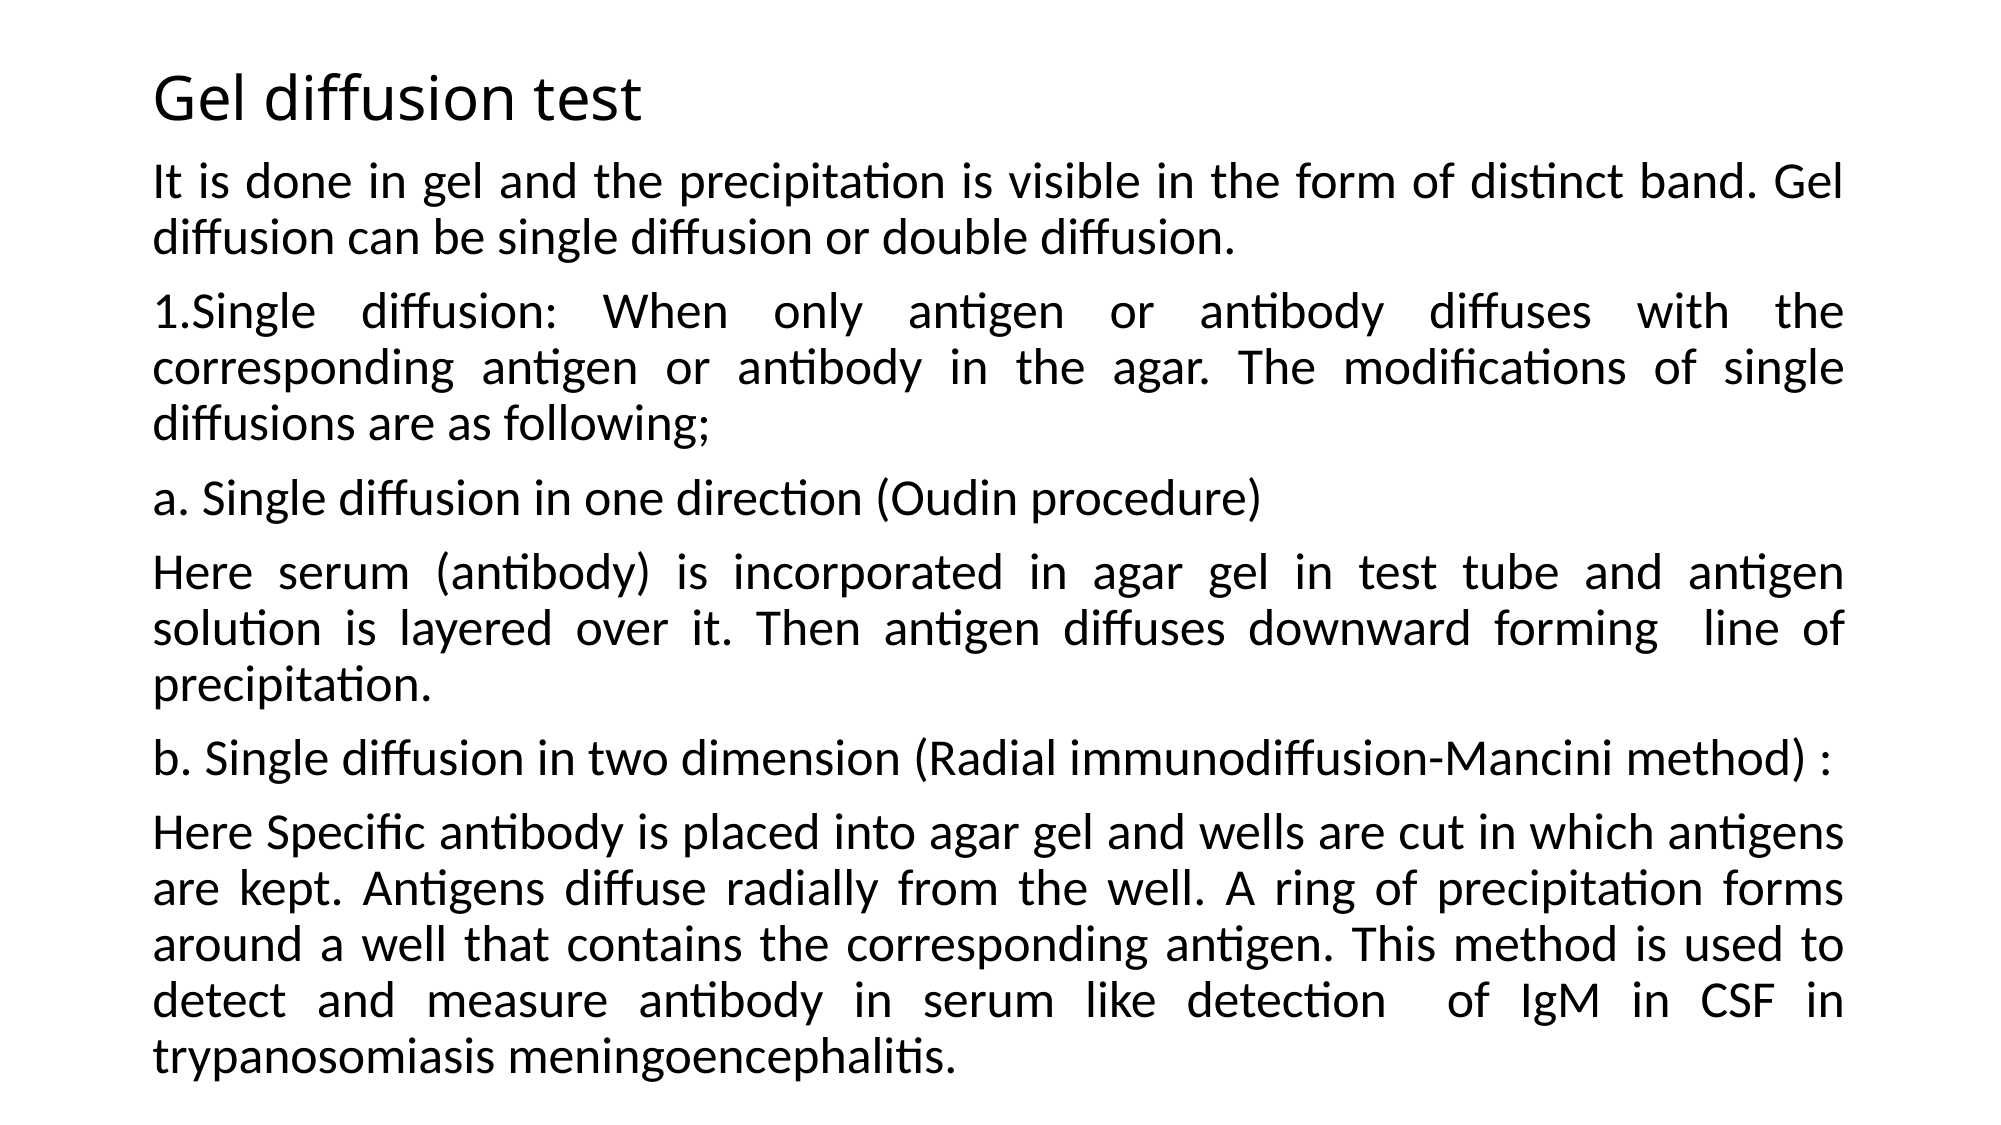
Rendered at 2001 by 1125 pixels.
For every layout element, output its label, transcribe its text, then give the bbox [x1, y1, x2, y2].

list It is done in gel and the precipitation is visible in the form of distinct band. Gel diffusion can be single diffusion or double diffusion. 1.Single diffusion: When only antigen or antibody diffuses with the corresponding antigen or antibody in the agar. The modifications of single diffusions are as following; a. Single diffusion in one direction (Oudin procedure) Here serum (antibody) is incorporated in agar gel in test tube and antigen solution is layered over it. Then antigen diffuses downward forming line of precipitation. b. Single diffusion in two dimension (Radial immunodiffusion-Mancini method) : Here Specific antibody is placed into agar gel and wells are cut in which antigens are kept. Antigens diffuse radially from the well. A ring of precipitation forms around a well that contains the corresponding antigen. This method is used to detect and measure antibody in serum like detection of IgM in CSF in trypanosomiasis meningoencephalitis. [137, 146, 1863, 1113]
title Gel diffusion test [137, 59, 1863, 146]
